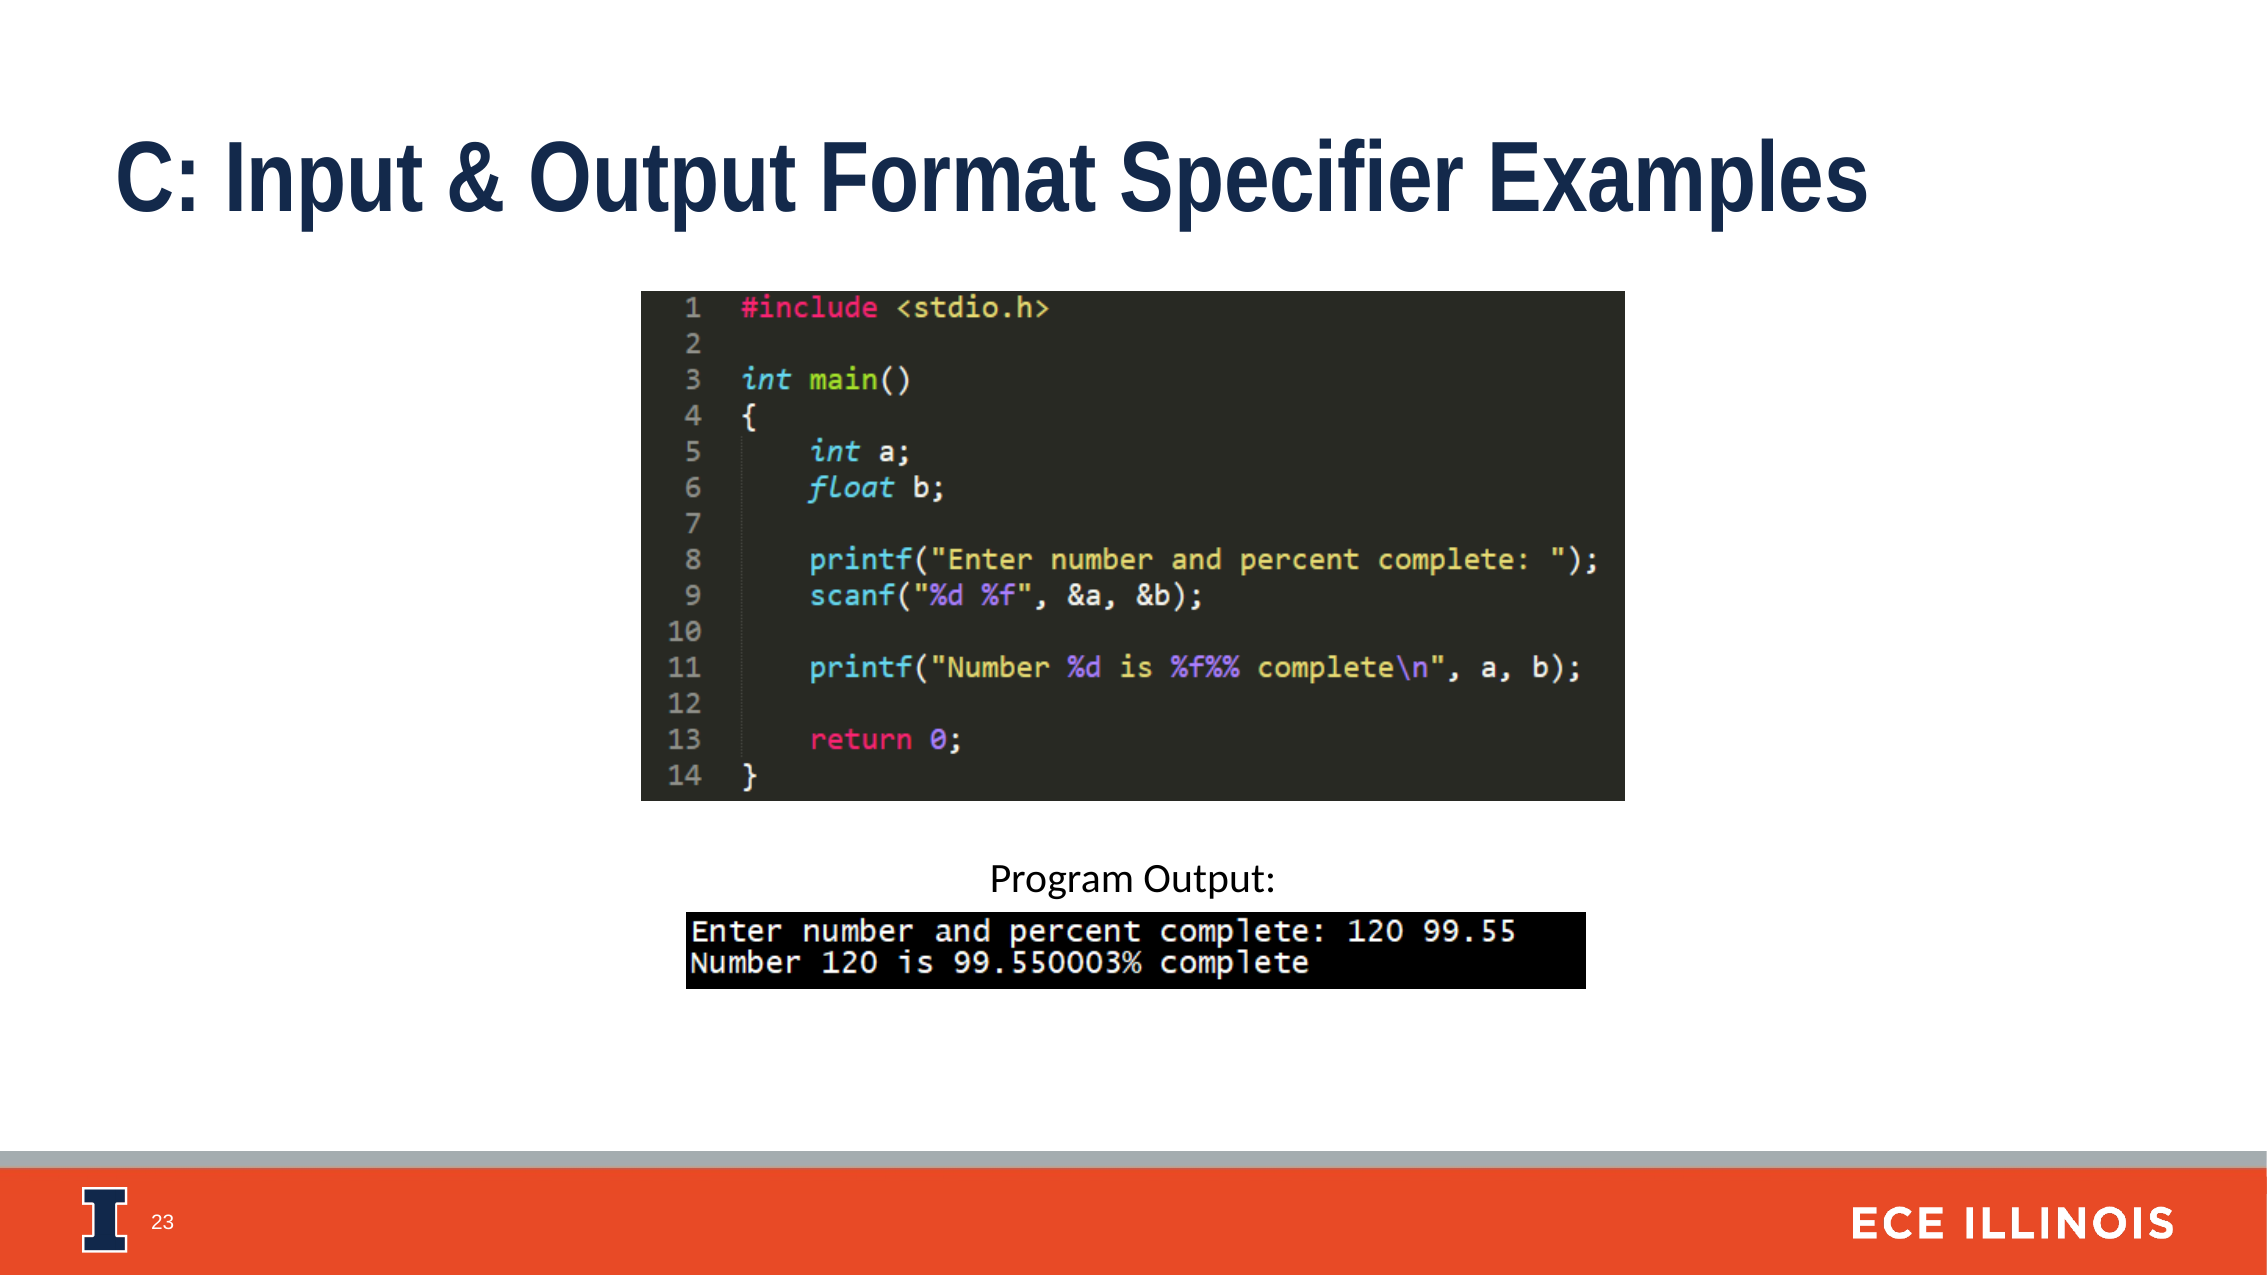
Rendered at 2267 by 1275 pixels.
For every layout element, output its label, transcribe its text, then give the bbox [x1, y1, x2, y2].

list C: Input & Output Format Specifier Examples [100, 104, 2173, 224]
picture [1853, 1206, 2173, 1239]
picture [641, 291, 1625, 801]
picture [0, 1151, 2267, 1258]
text_box Program Output: [901, 843, 1366, 910]
picture [686, 912, 1586, 990]
slide_number ‹#› [136, 1187, 224, 1256]
